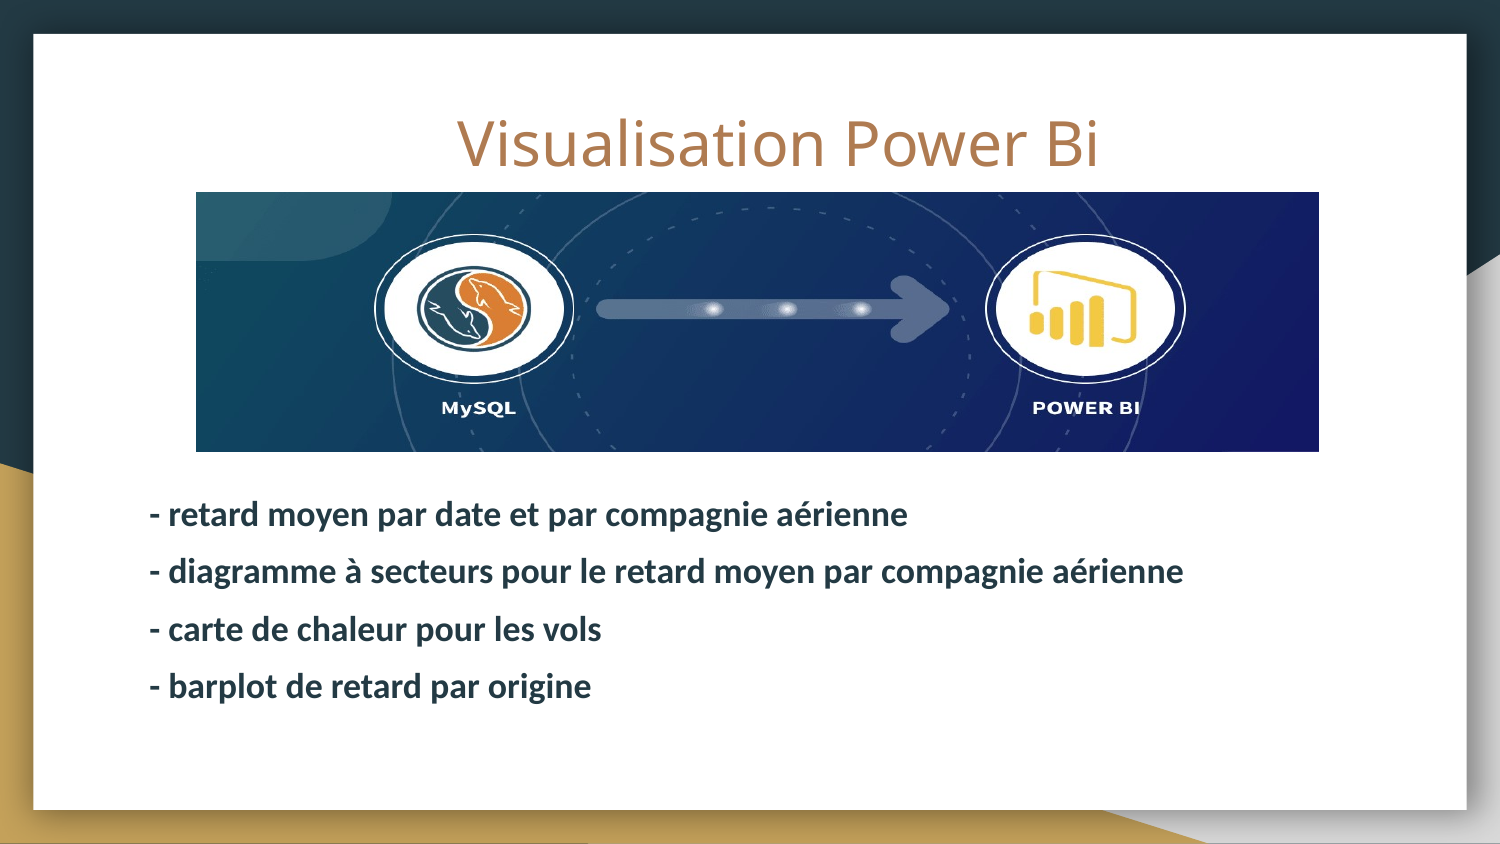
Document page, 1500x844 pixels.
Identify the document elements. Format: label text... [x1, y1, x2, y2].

picture [195, 191, 1319, 452]
title Visualisation Power Bi [182, 89, 1350, 246]
list - retard moyen par date et par compagnie aérienne - diagramme à secteurs pour le retard moyen par compagnie aérienne - carte de chaleur pour les vols - barplot de retard par origine [134, 468, 1366, 729]
